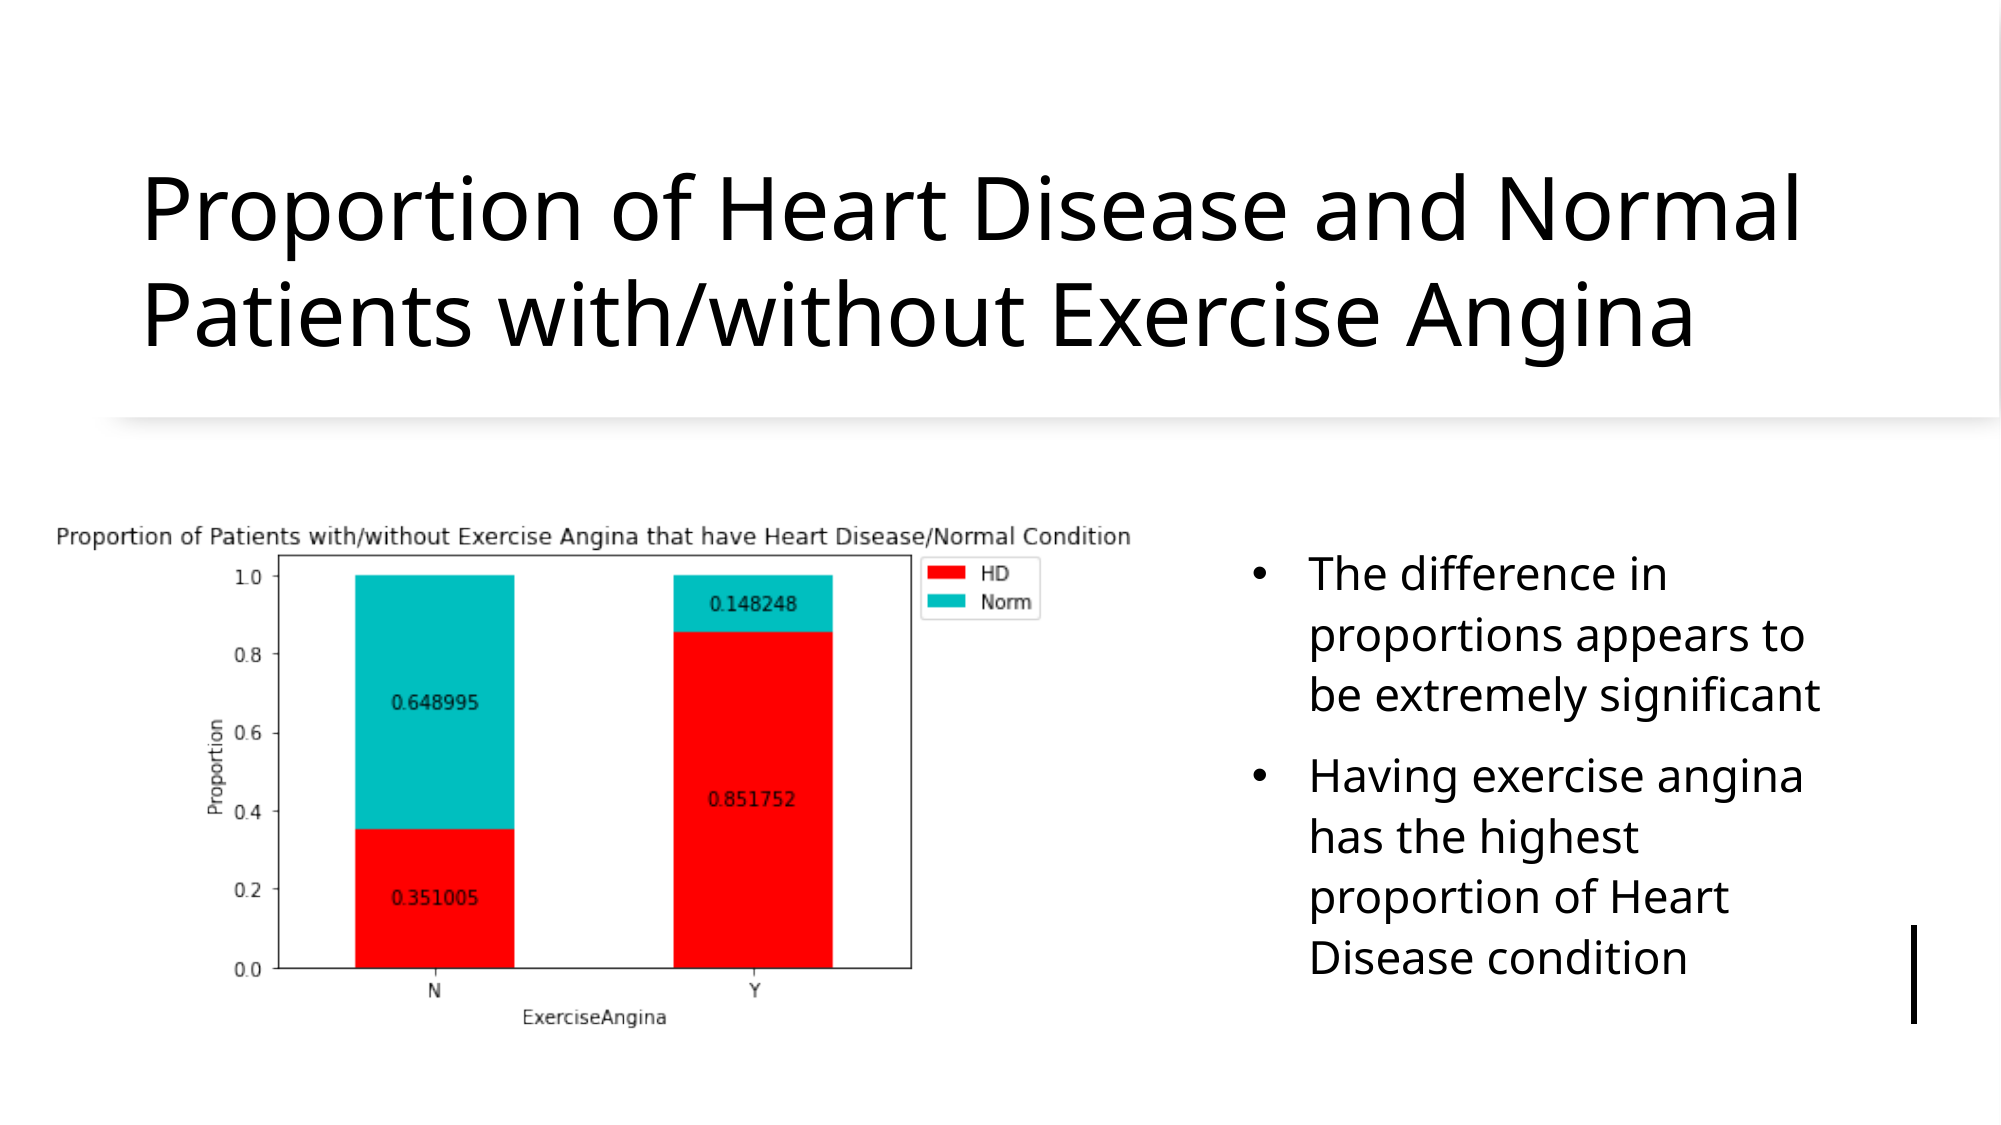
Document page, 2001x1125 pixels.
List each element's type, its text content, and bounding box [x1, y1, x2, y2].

list The difference in proportions appears to be extremely significant Having exercise angina has the highest proportion of Heart Disease condition [1236, 532, 1850, 1059]
title Proportion of Heart Disease and Normal Patients with/without Exercise Angina [124, 140, 1828, 376]
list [43, 513, 1144, 1040]
